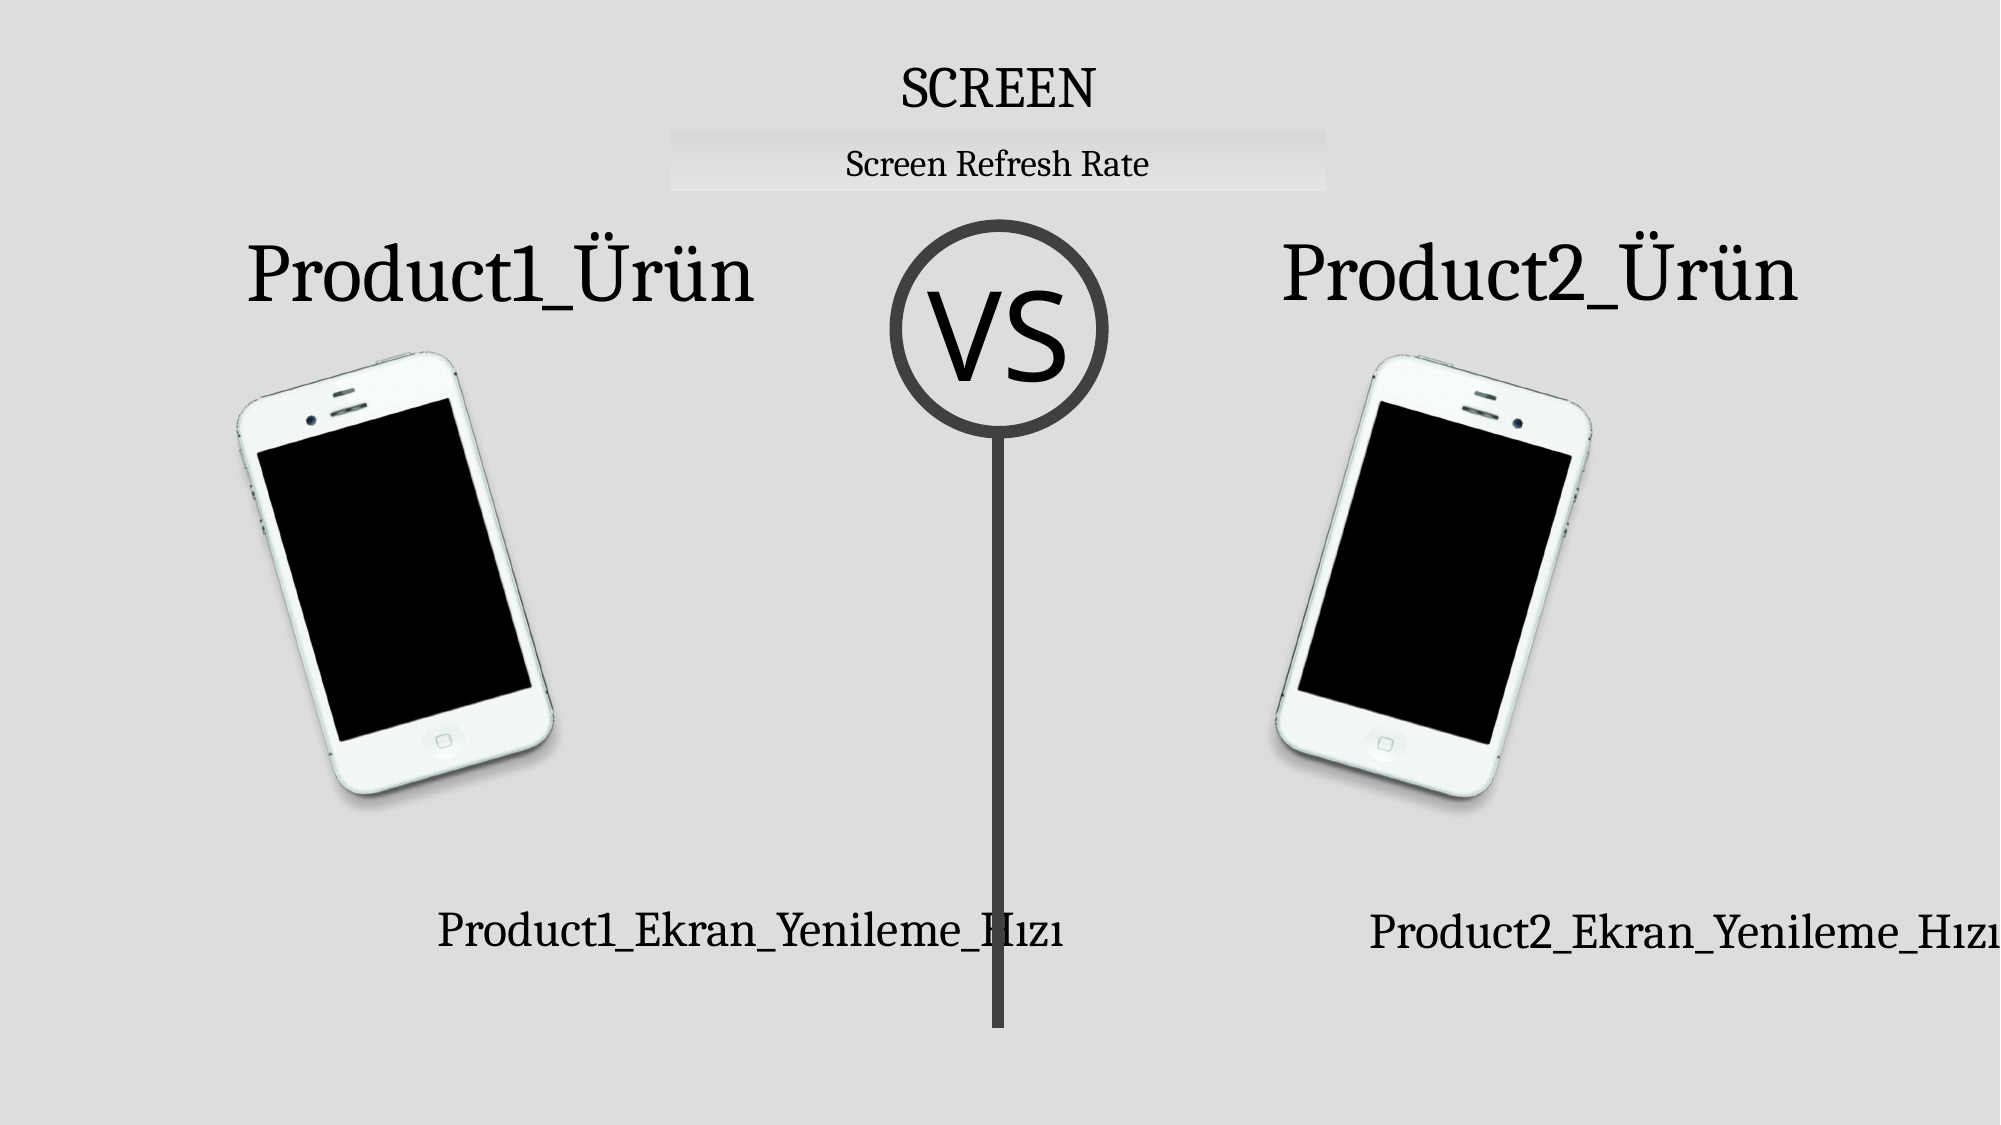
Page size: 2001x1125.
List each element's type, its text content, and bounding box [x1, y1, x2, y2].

text_box Product1_Ürün [231, 210, 772, 326]
text_box Product2_Ürün [1266, 209, 1816, 325]
text_box Product1_Ekran_Yenileme_Hızı [422, 889, 992, 964]
text_box SCREEN [672, 41, 1328, 127]
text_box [895, 225, 1103, 829]
picture [1229, 325, 1630, 848]
text_box Product2_Ekran_Yenileme_Hızı [1354, 890, 2000, 966]
picture [198, 326, 600, 845]
text_box Product1_Ekran_Yenileme_Hızı [1004, 889, 1079, 964]
text_box Screen Refresh Rate [670, 131, 1327, 191]
